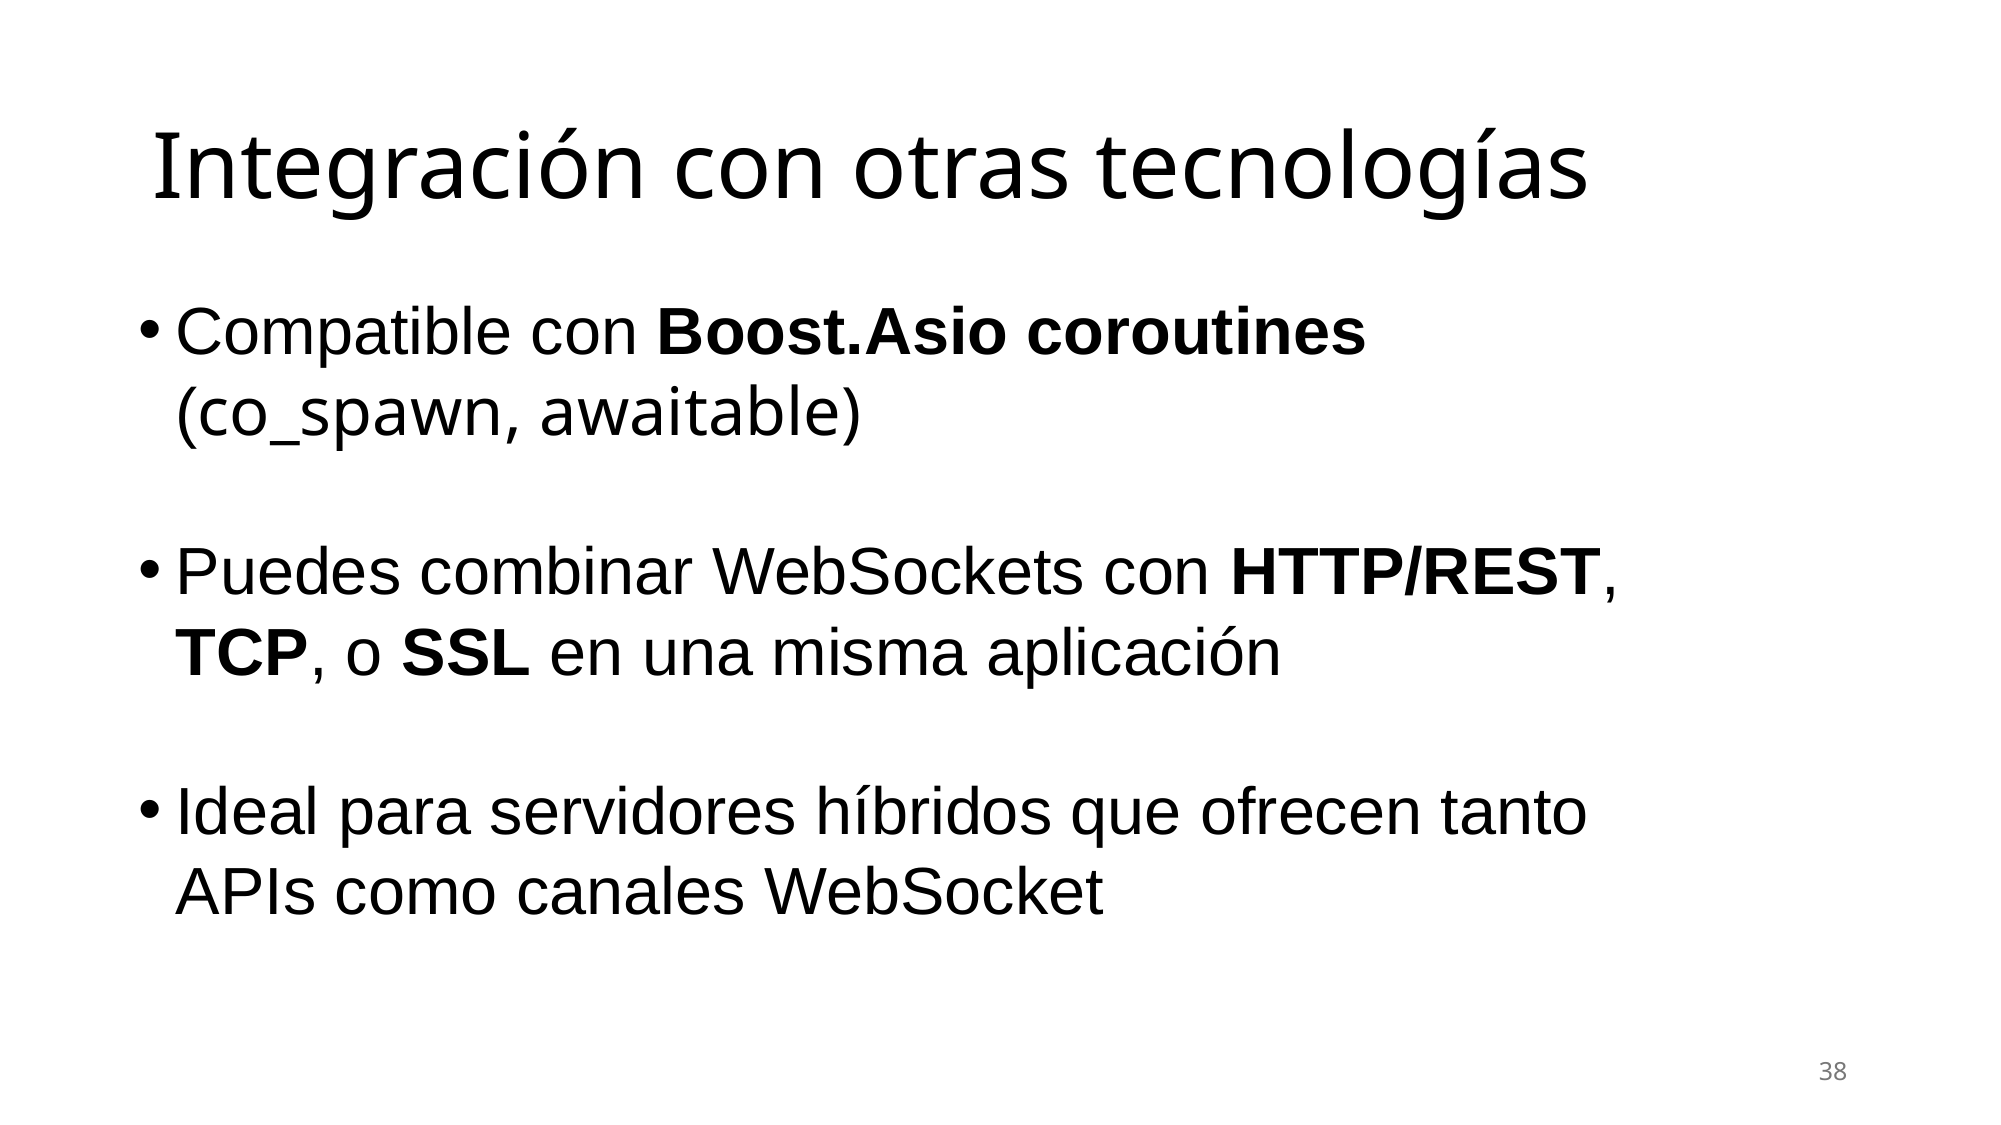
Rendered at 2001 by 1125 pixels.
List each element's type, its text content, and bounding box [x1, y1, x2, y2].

list Compatible con Boost.Asio coroutines (co_spawn, awaitable) Puedes combinar WebSockets con HTTP/REST, TCP, o SSL en una misma aplicación Ideal para servidores híbridos que ofrecen tanto APIs como canales WebSocket [123, 280, 1678, 981]
title Integración con otras tecnologías [137, 59, 1863, 278]
slide_number 38 [1412, 1042, 1863, 1103]
